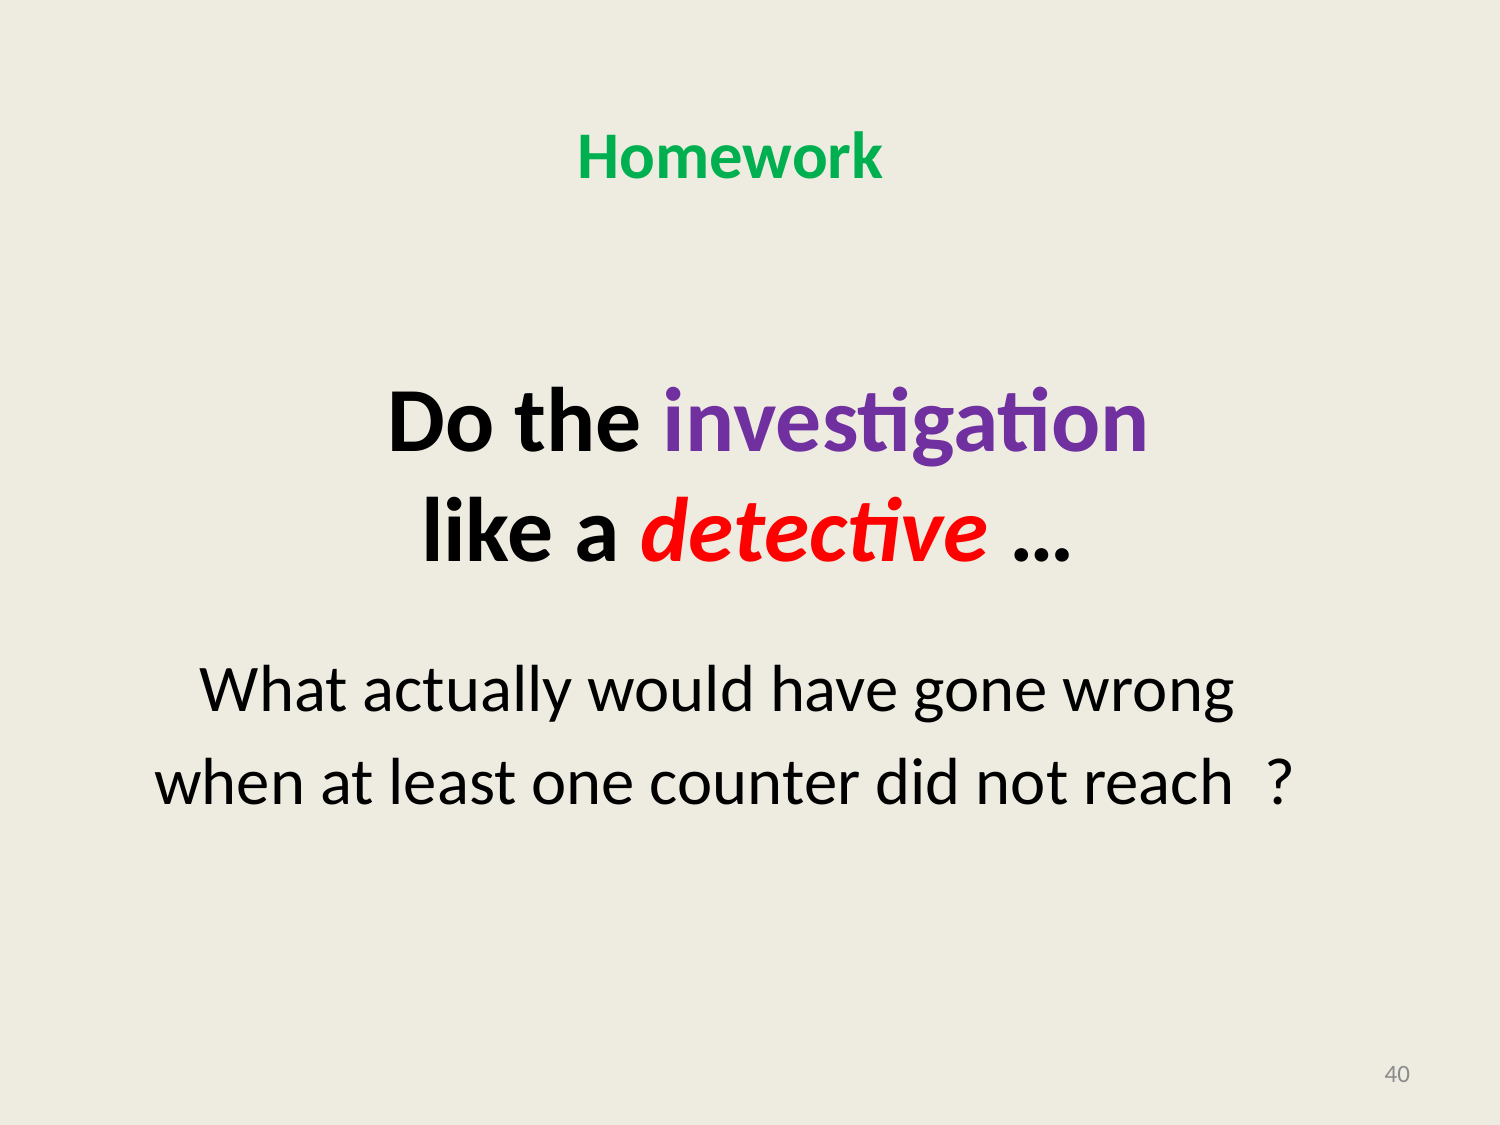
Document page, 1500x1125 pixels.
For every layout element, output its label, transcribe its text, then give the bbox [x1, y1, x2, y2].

slide_number 40 [1074, 1042, 1425, 1103]
text_box Homework [562, 103, 1013, 199]
title Do the investigation like a detective … [112, 349, 1425, 591]
